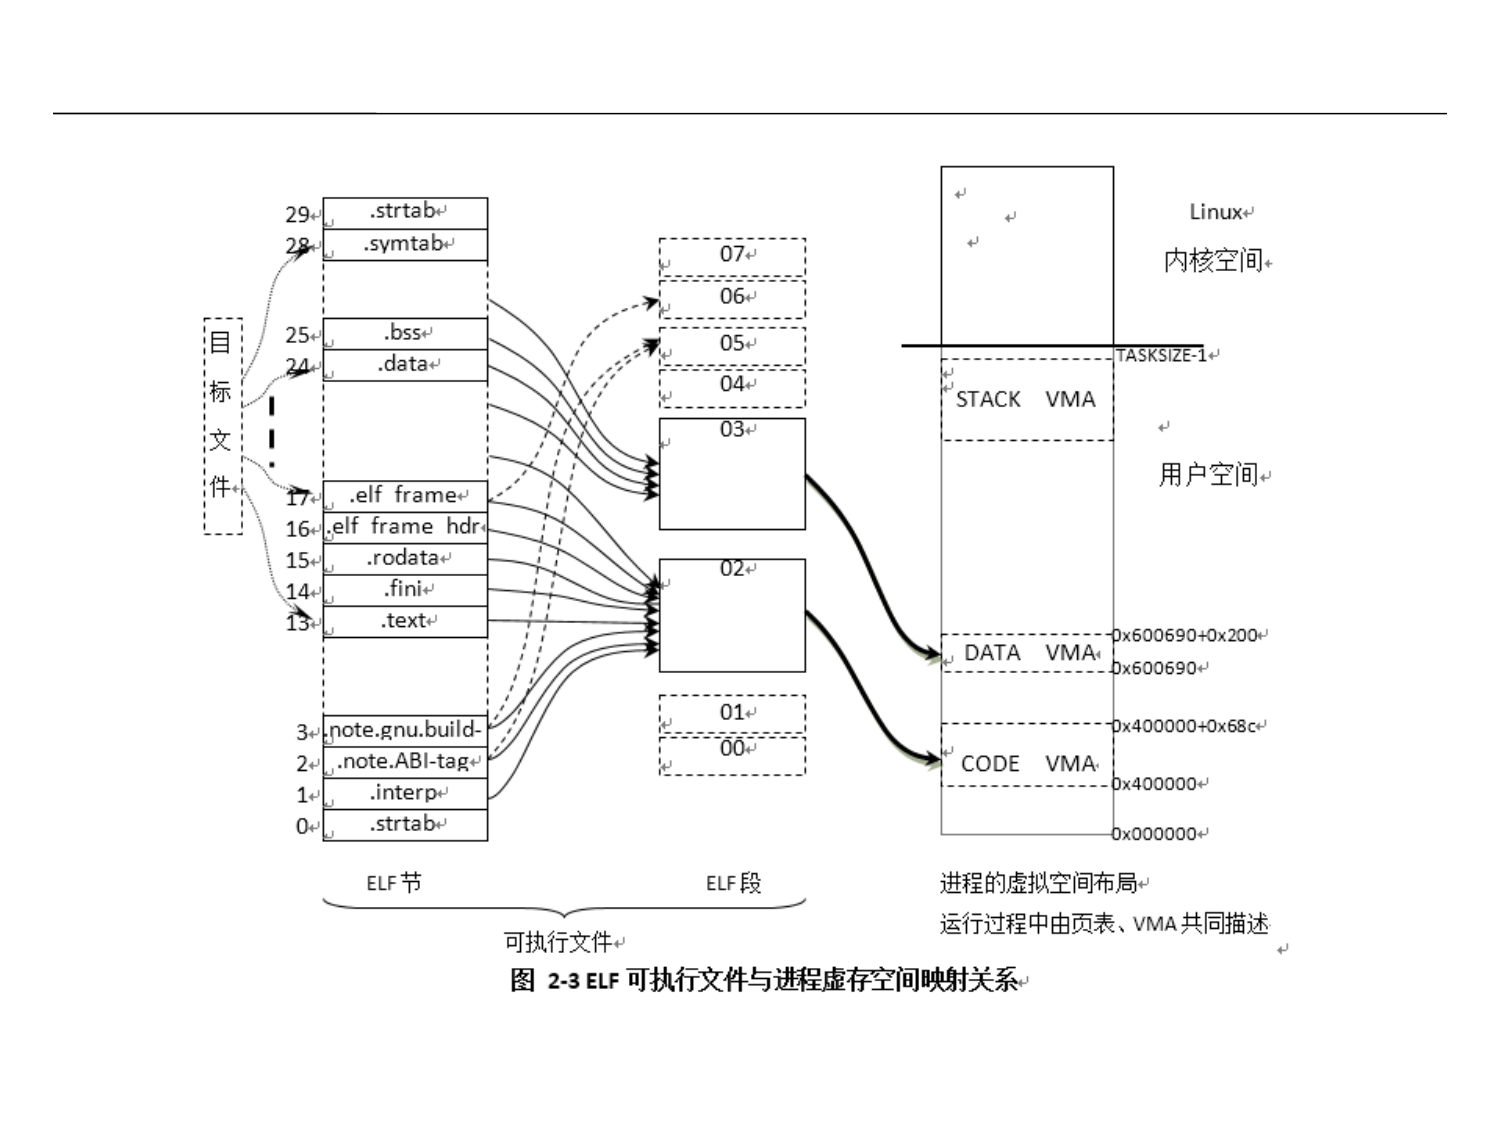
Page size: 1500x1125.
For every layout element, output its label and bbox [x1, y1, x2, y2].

picture [157, 149, 1293, 1003]
